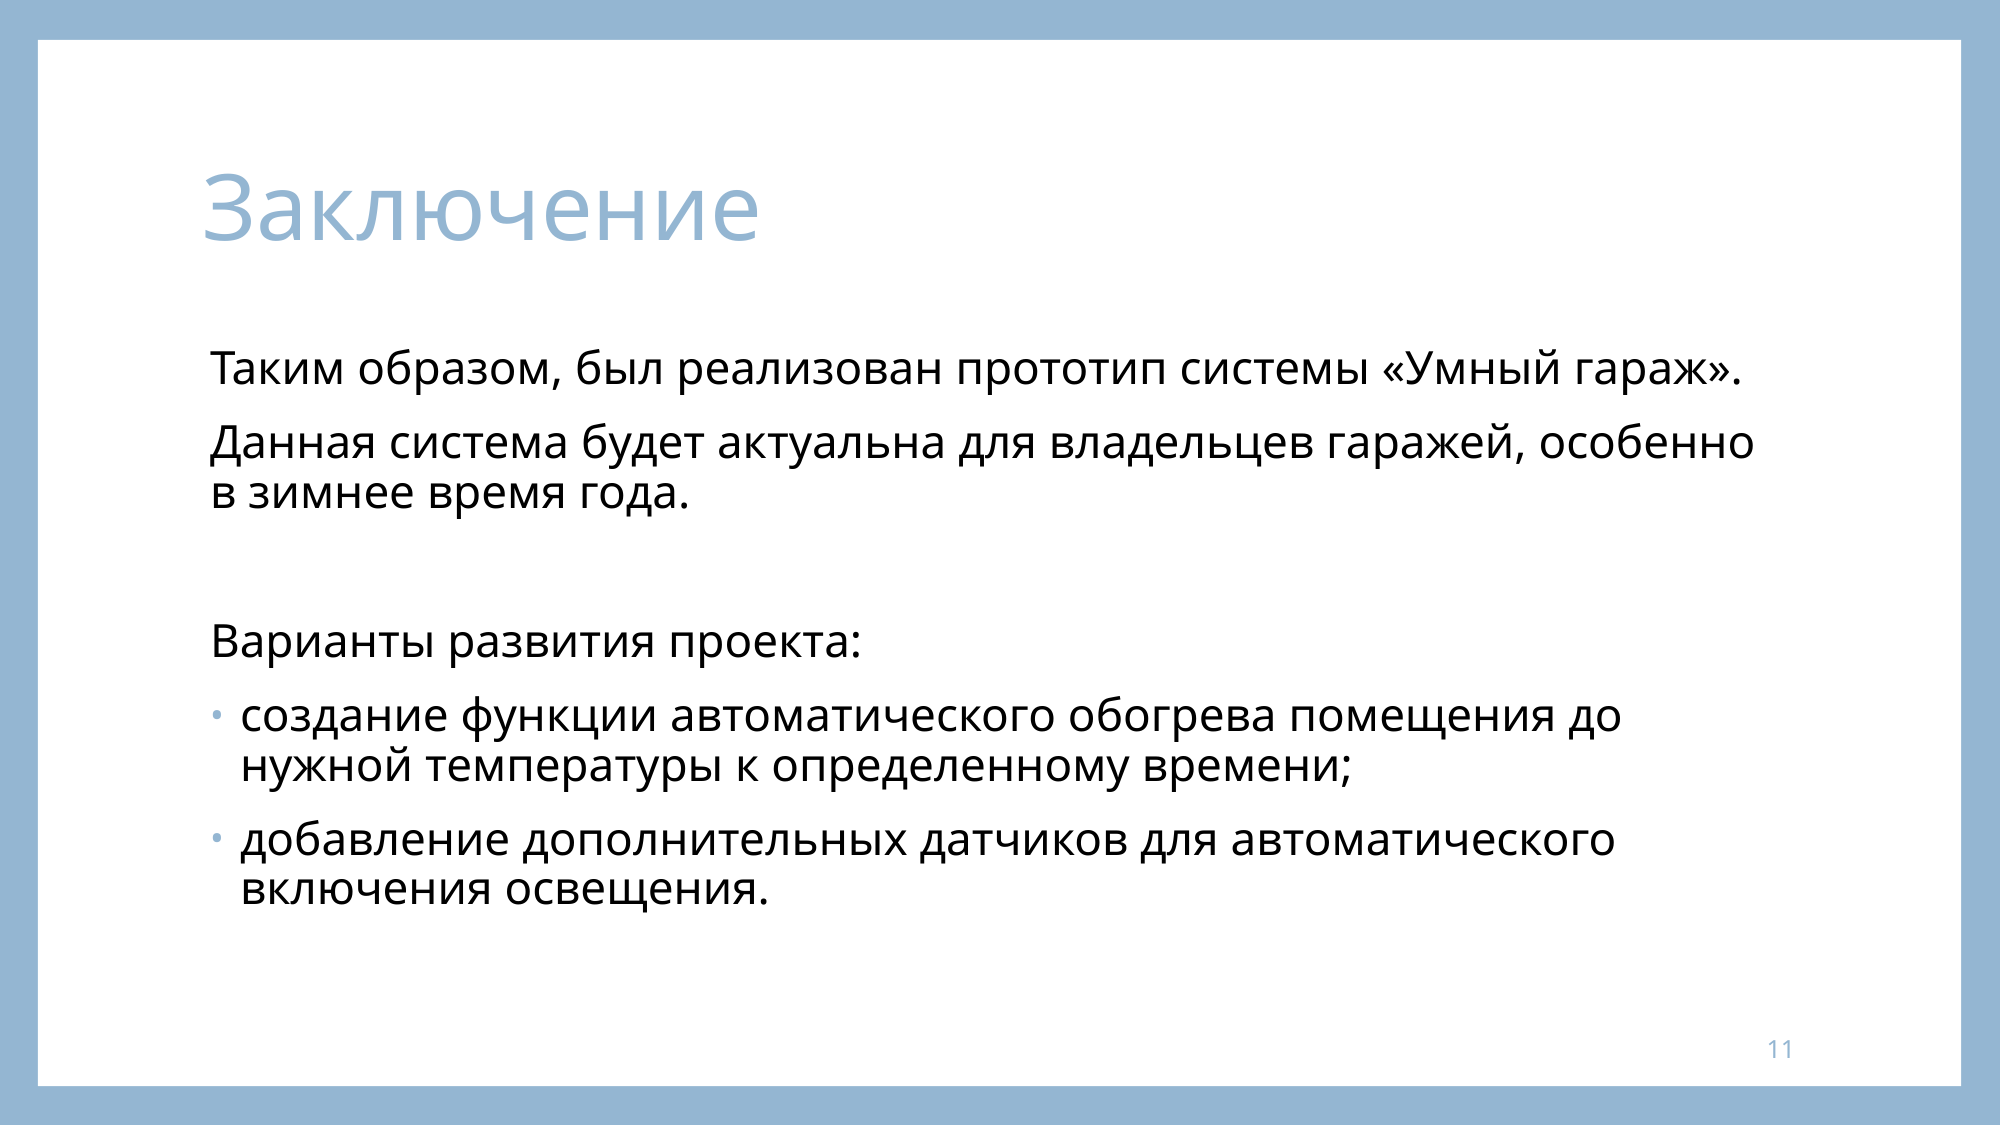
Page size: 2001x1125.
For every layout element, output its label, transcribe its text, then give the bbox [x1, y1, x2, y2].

title Заключение [187, 99, 1808, 323]
slide_number 11 [1530, 1020, 1811, 1081]
list Таким образом, был реализован прототип системы «Умный гараж». Данная система будет актуальна для владельцев гаражей, особенно в зимнее время года. Варианты развития проекта: создание функции автоматического обогрева помещения до нужной температуры к определенному времени; добавление дополнительных датчиков для автоматического включения освещения. [187, 337, 1808, 1000]
